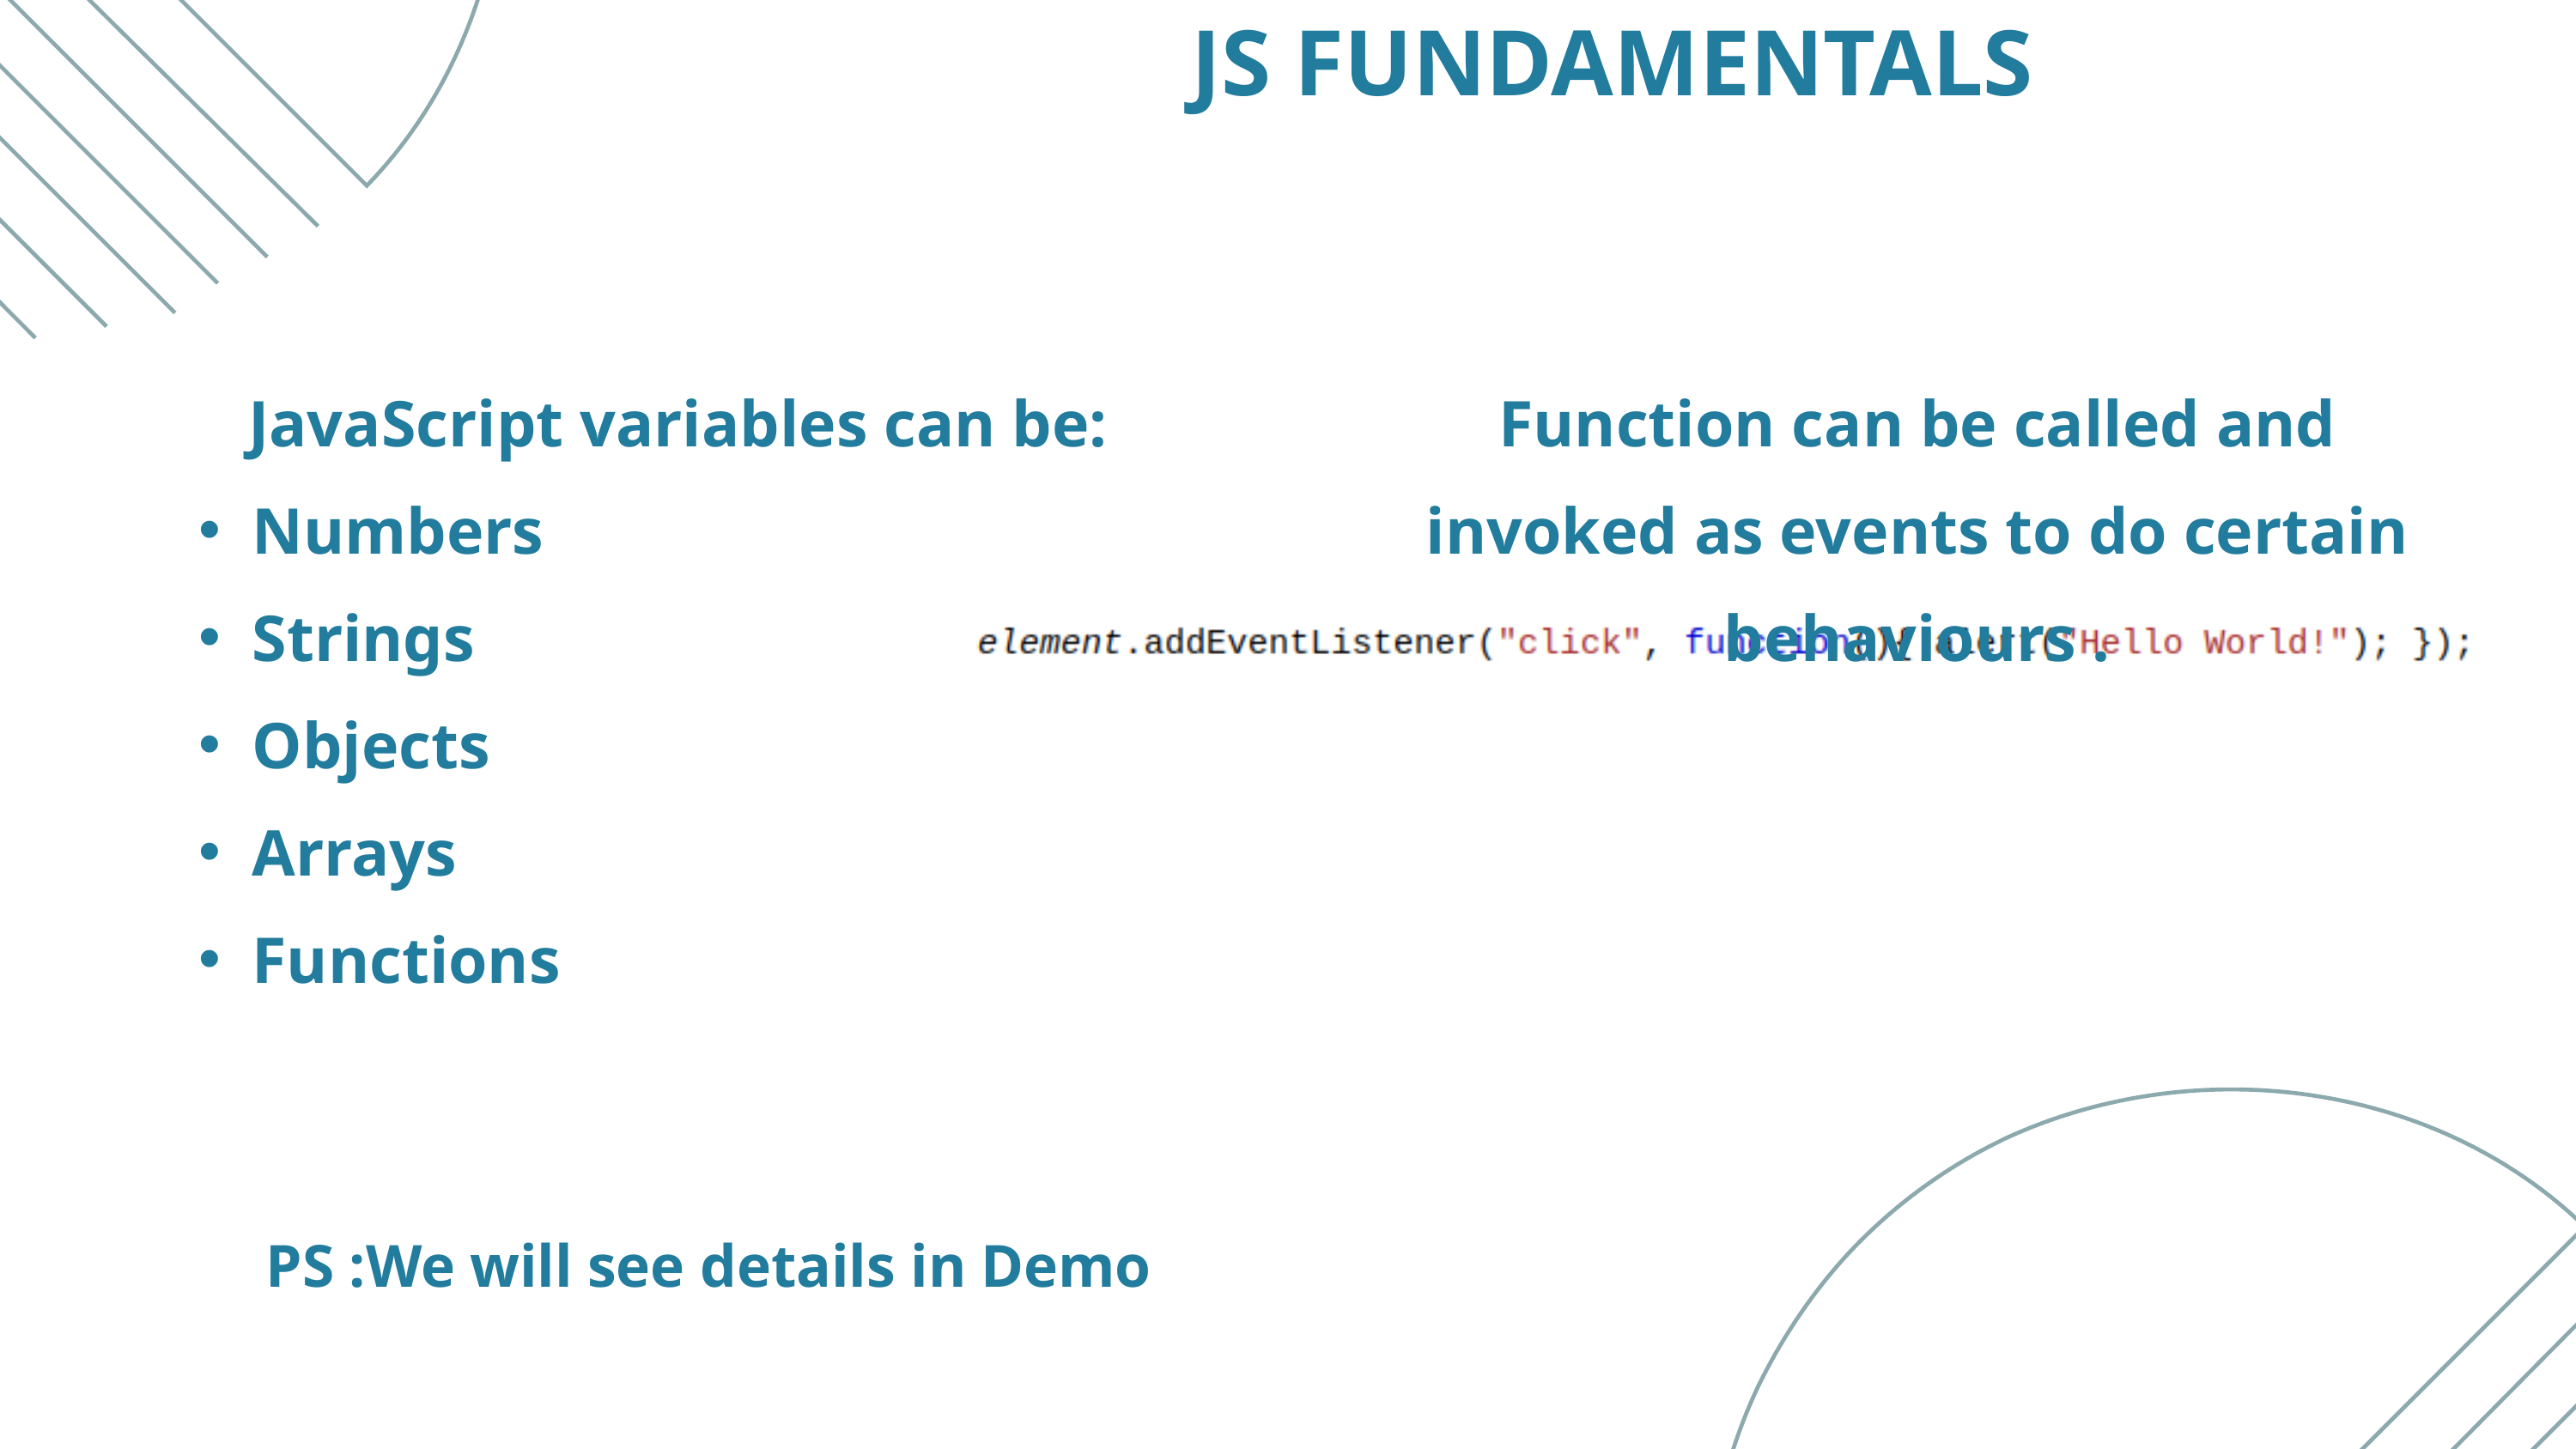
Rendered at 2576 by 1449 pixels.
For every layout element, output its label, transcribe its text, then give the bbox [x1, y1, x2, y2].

text_box PS :We will see details in Demo [217, 1240, 1200, 1300]
text_box Function can be called and invoked as events to do certain behaviours . [1383, 352, 2451, 675]
text_box [1212, 612, 2498, 680]
text_box JS FUNDAMENTALS [847, 22, 2379, 114]
text_box JavaScript variables can be: Numbers Strings Objects Arrays Functions [144, 352, 1212, 1103]
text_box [1515, 1167, 2561, 1449]
